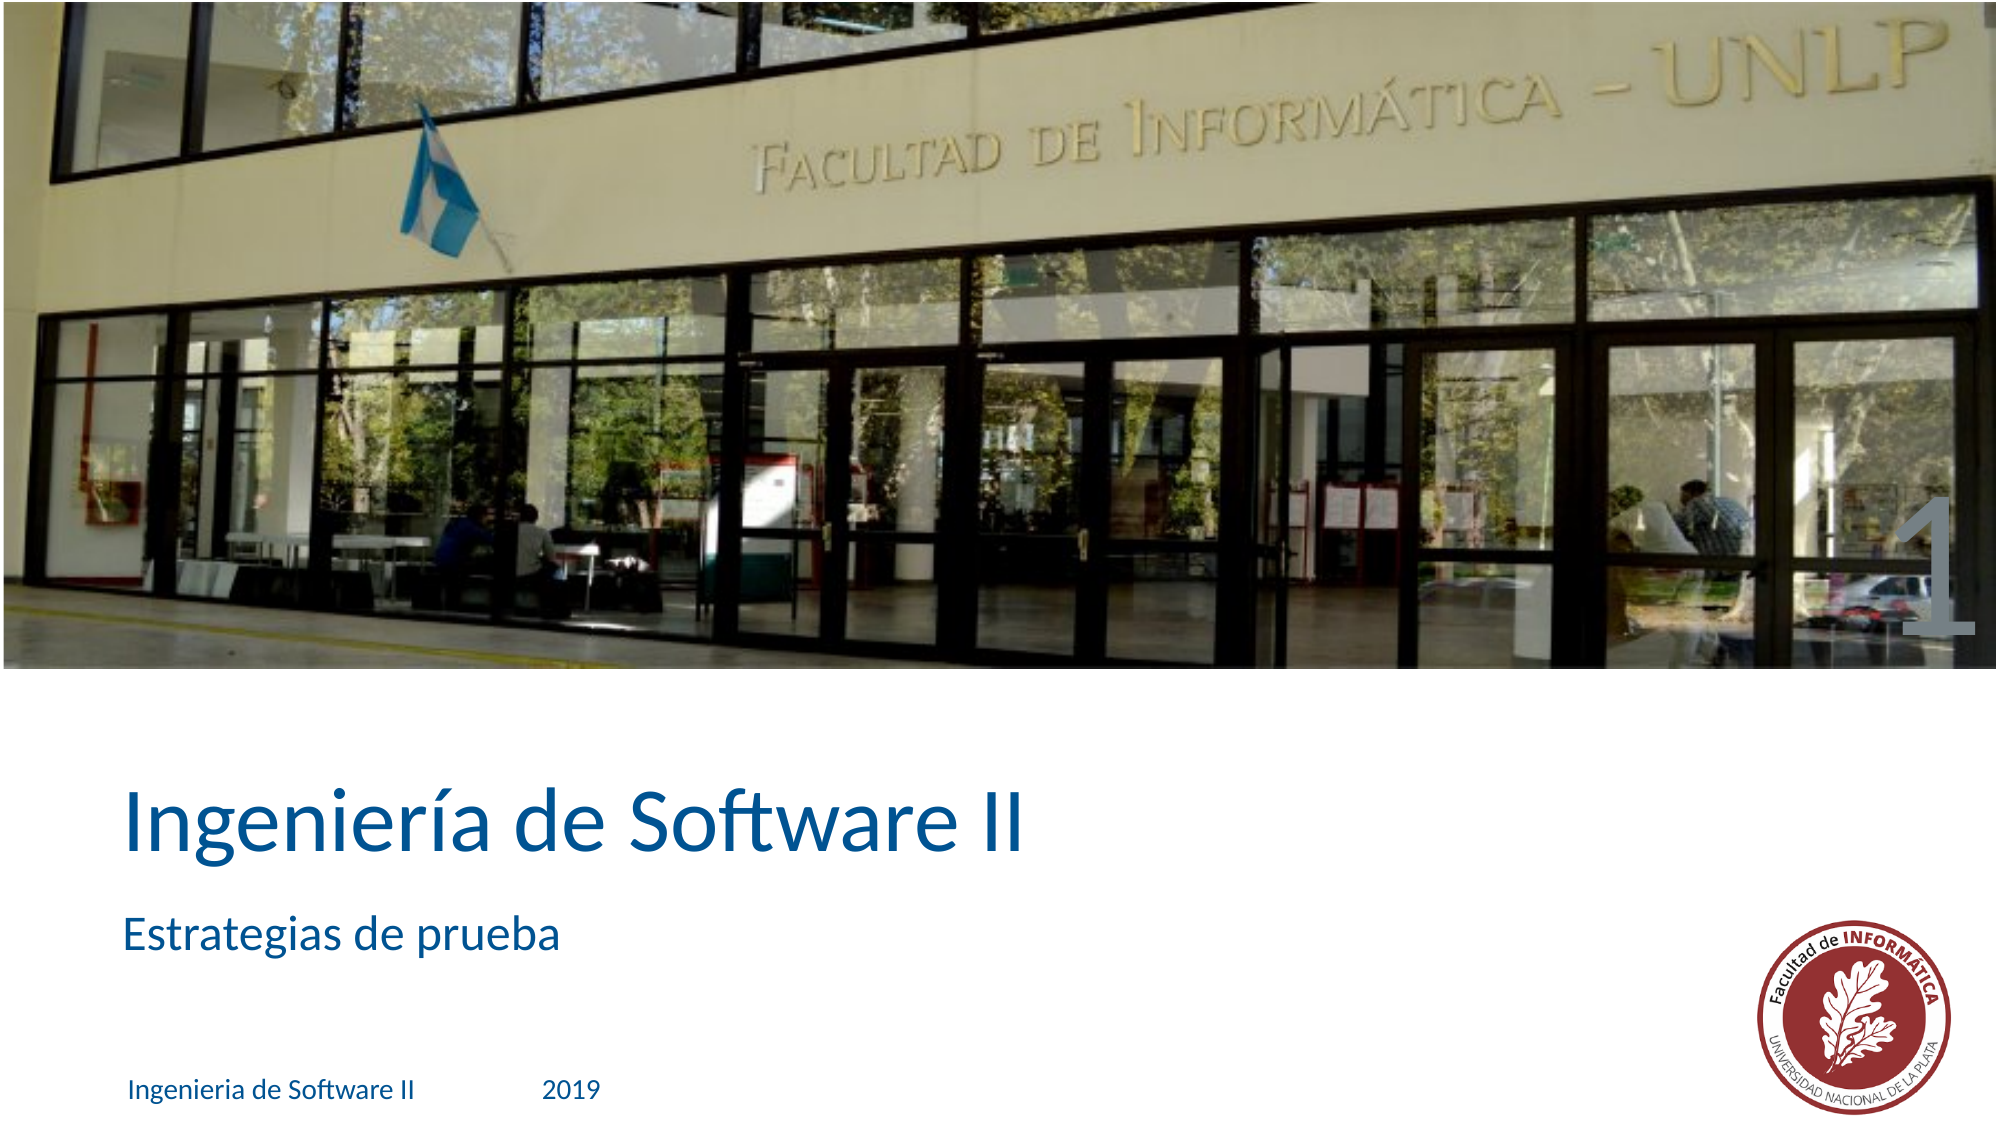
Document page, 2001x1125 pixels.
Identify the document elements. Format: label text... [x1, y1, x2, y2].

title Ingeniería de Software II [107, 777, 1876, 878]
slide_number 2019 [526, 1063, 1202, 1101]
list Estrategias de prueba [107, 900, 1622, 988]
picture [1757, 920, 1956, 1116]
slide_number 1 [1520, 456, 2000, 686]
picture [3, 2, 1996, 669]
footer Ingenieria de Software II [112, 1063, 481, 1113]
